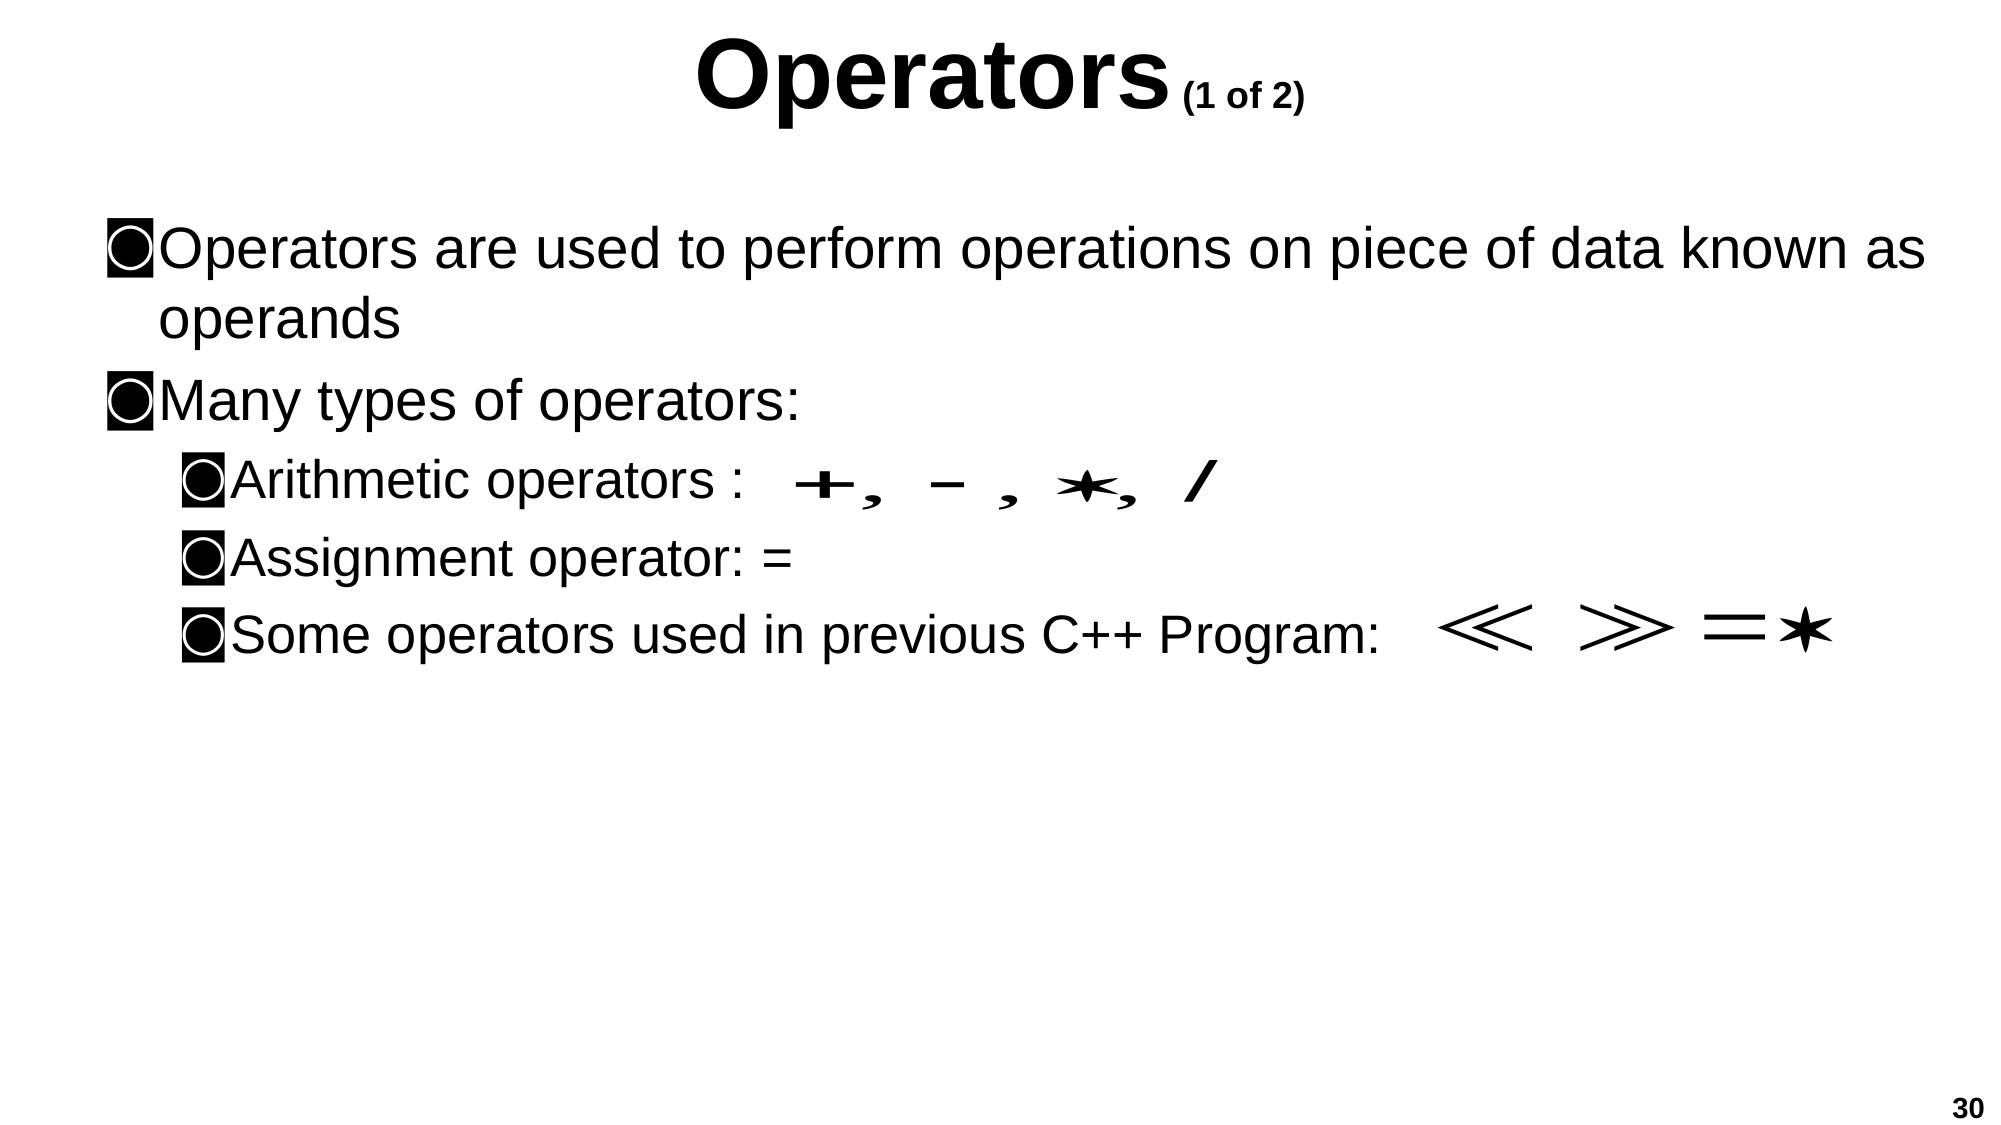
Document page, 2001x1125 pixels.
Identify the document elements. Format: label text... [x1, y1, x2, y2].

title Operators (1 of 2) [0, 0, 2000, 181]
list Operators are used to perform operations on piece of data known as operands Many types of operators: Arithmetic operators : Assignment operator: = Some operators used in previous C++ Program: [87, 202, 2000, 863]
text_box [1412, 589, 1851, 685]
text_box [770, 449, 1241, 526]
slide_number 30 [1909, 1087, 2000, 1125]
